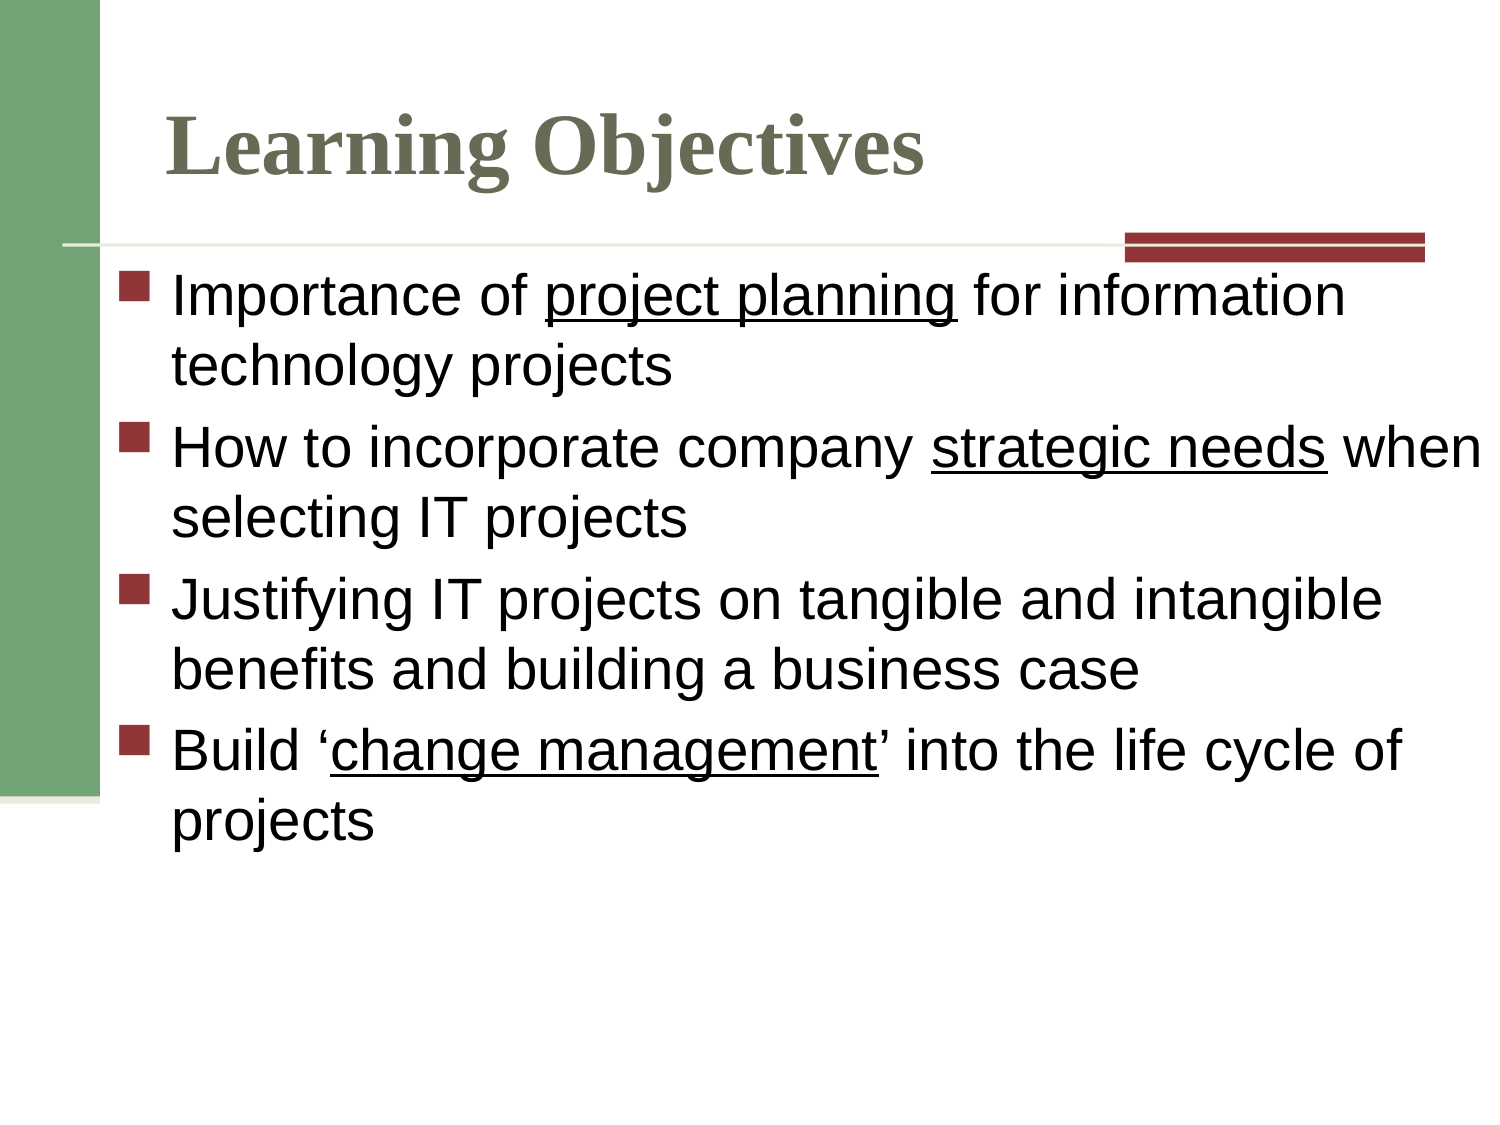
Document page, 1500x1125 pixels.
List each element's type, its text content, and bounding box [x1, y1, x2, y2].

title Learning Objectives [150, 45, 1425, 234]
list Importance of project planning for information technology projects How to incorporate company strategic needs when selecting IT projects Justifying IT projects on tangible and intangible benefits and building a business case Build ‘change management’ into the life cycle of projects [99, 249, 1500, 994]
